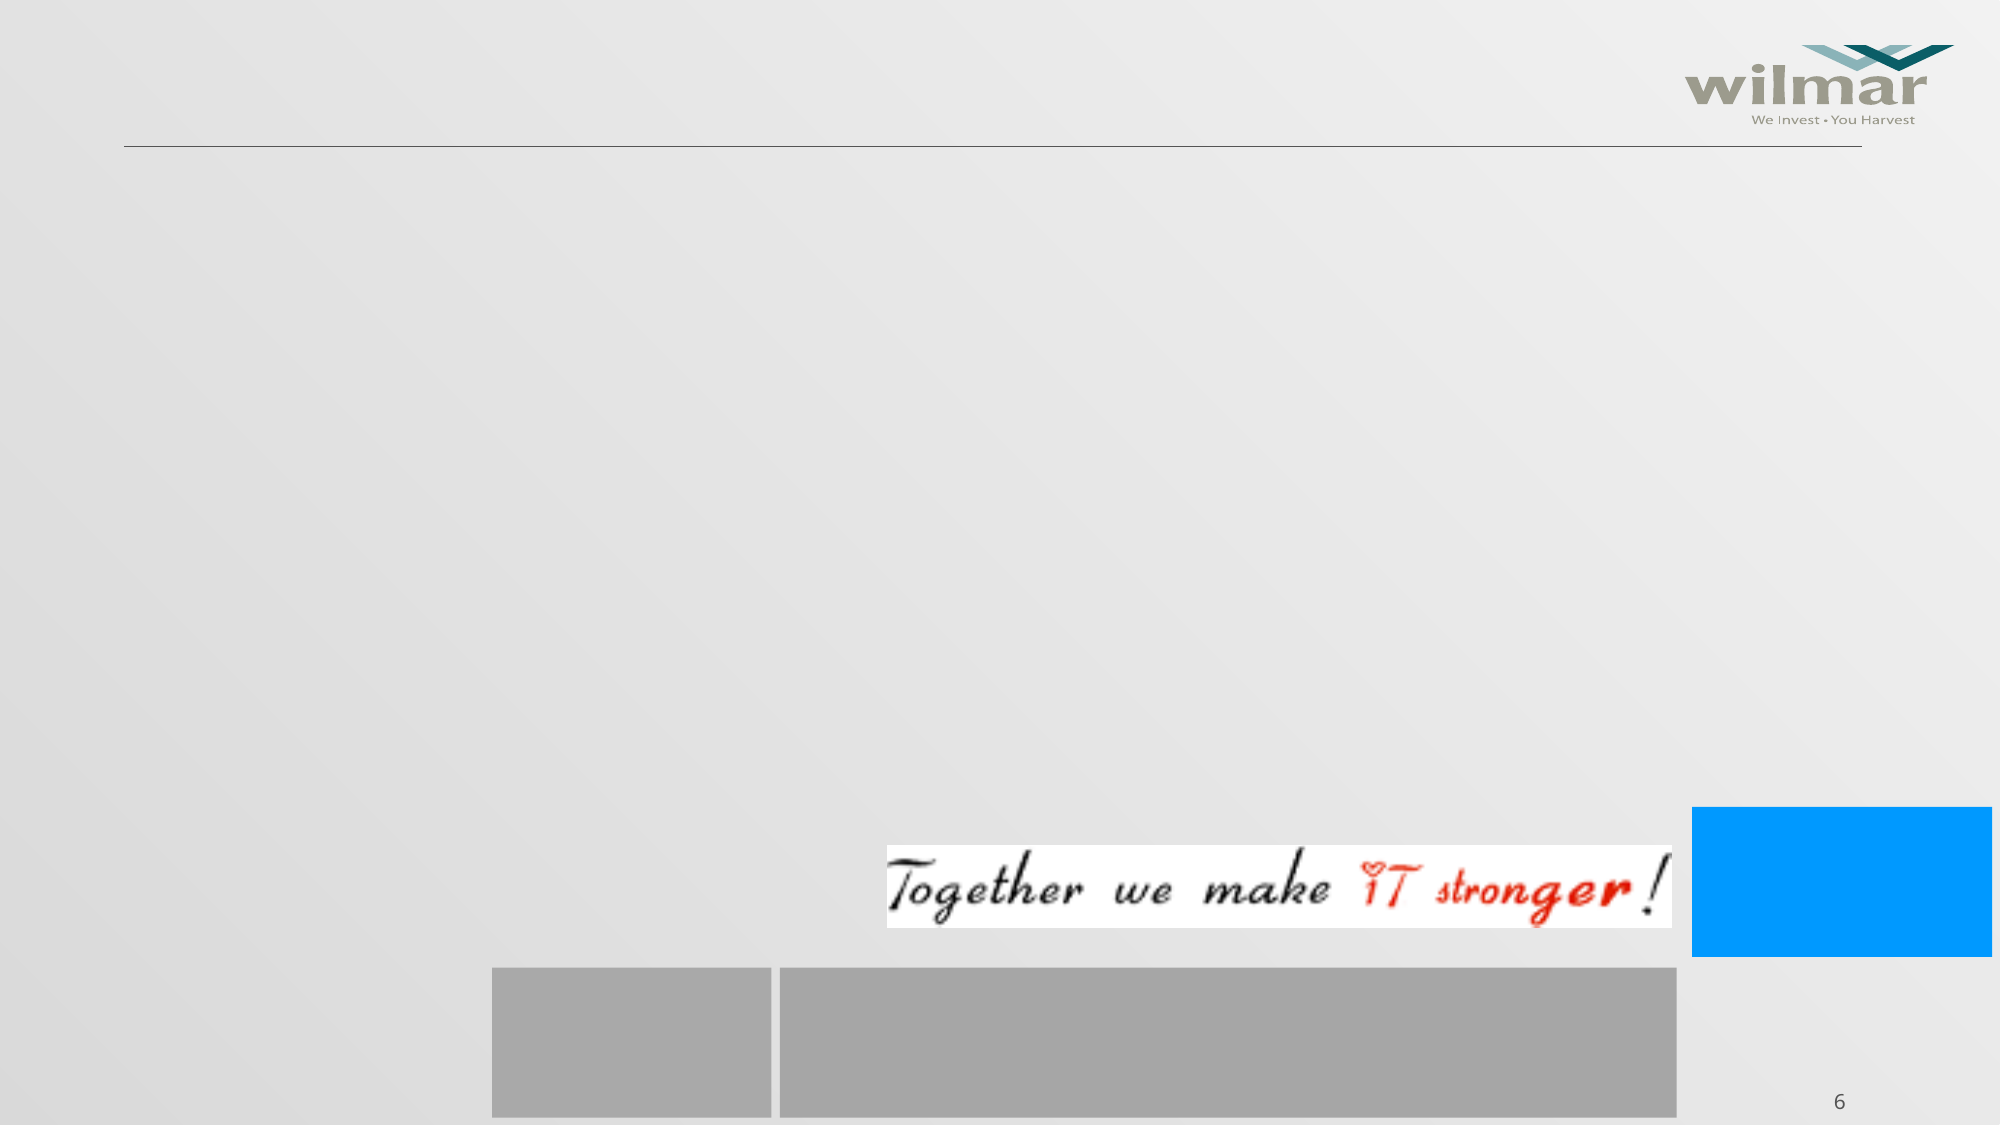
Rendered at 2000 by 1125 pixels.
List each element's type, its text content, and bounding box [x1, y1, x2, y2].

text_box [491, 967, 772, 1119]
text_box [779, 967, 1678, 1119]
slide_number 6 [1678, 1087, 1861, 1118]
picture [887, 845, 1672, 928]
text_box [1691, 806, 1993, 958]
